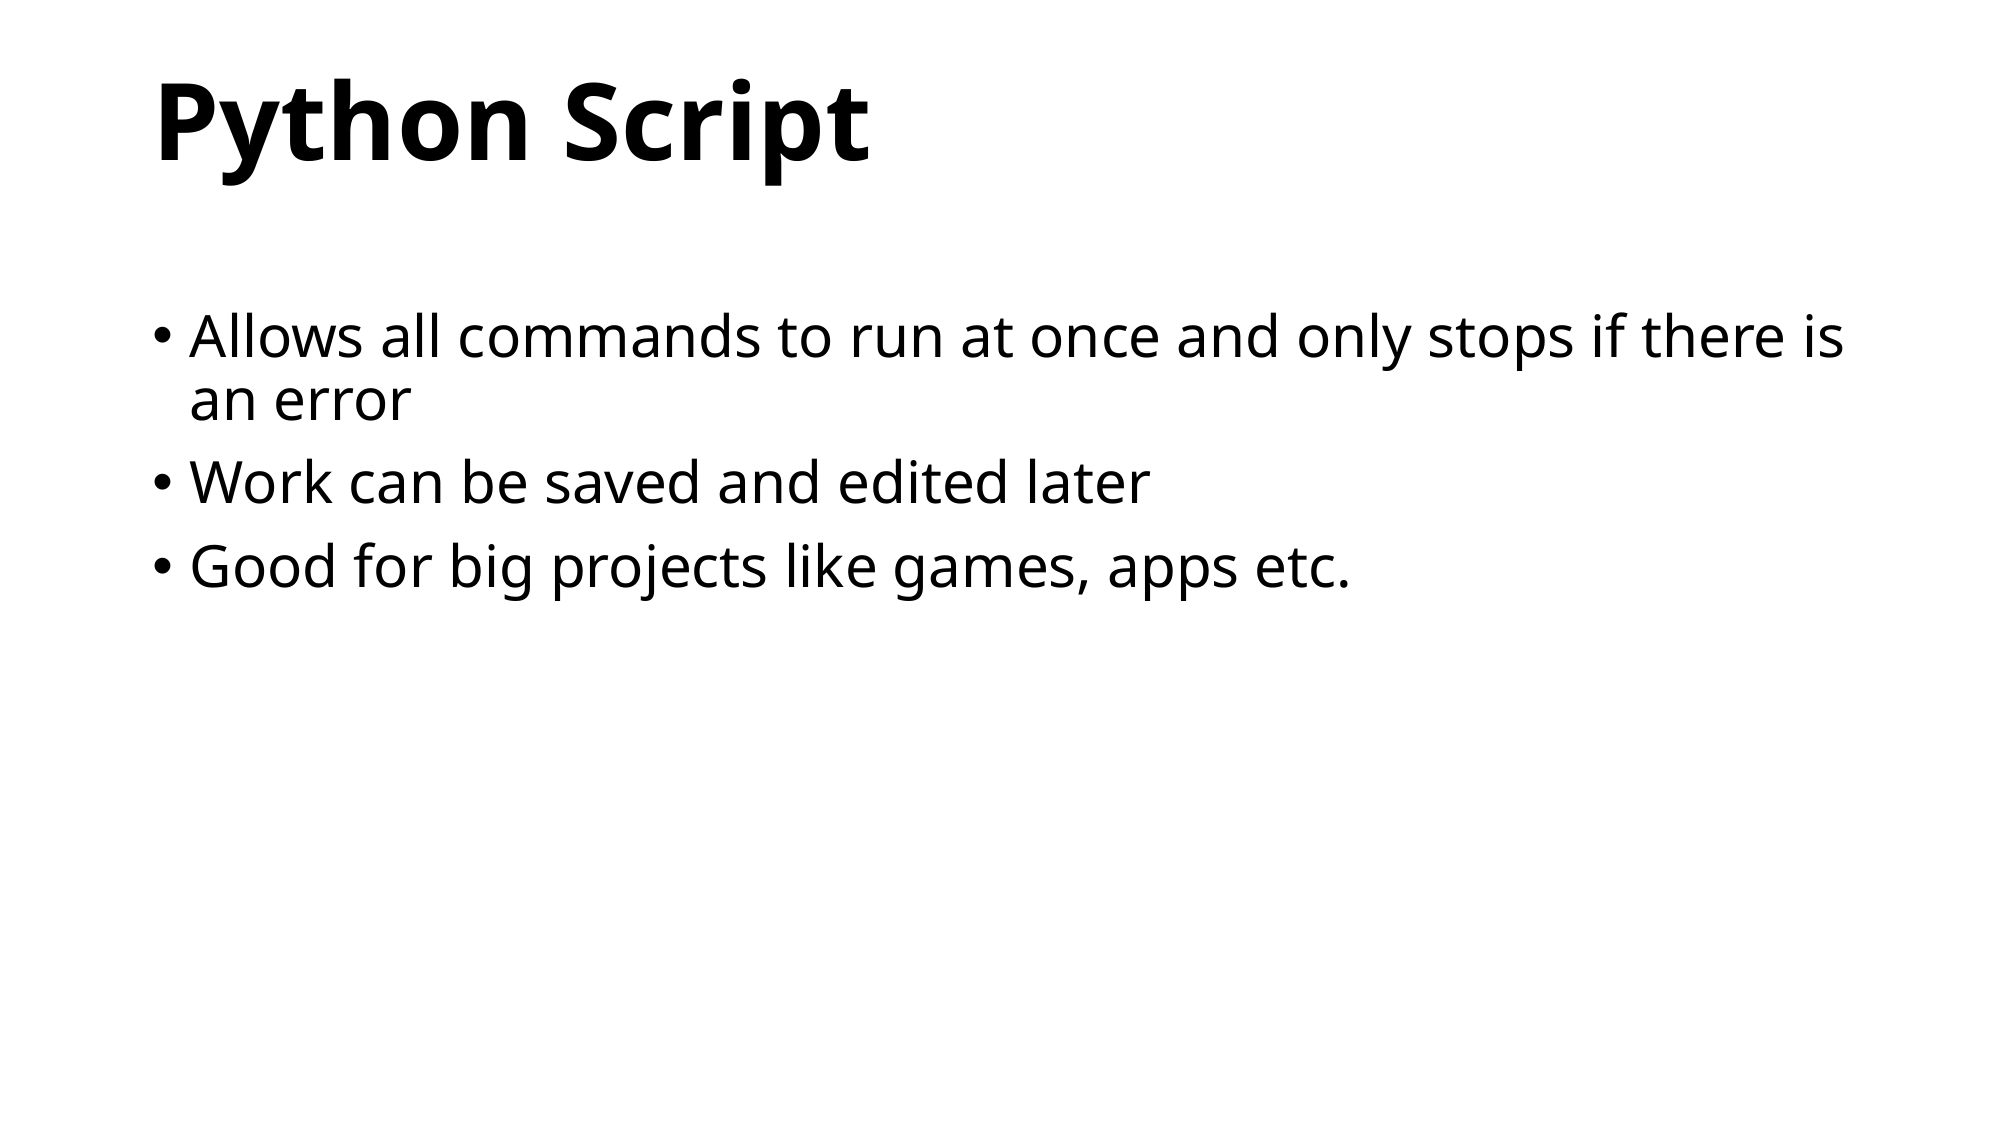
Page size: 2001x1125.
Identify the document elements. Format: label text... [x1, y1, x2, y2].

list Allows all commands to run at once and only stops if there is an error Work can be saved and edited later Good for big projects like games, apps etc. [137, 299, 1863, 1014]
title Python Script [137, 59, 1863, 278]
